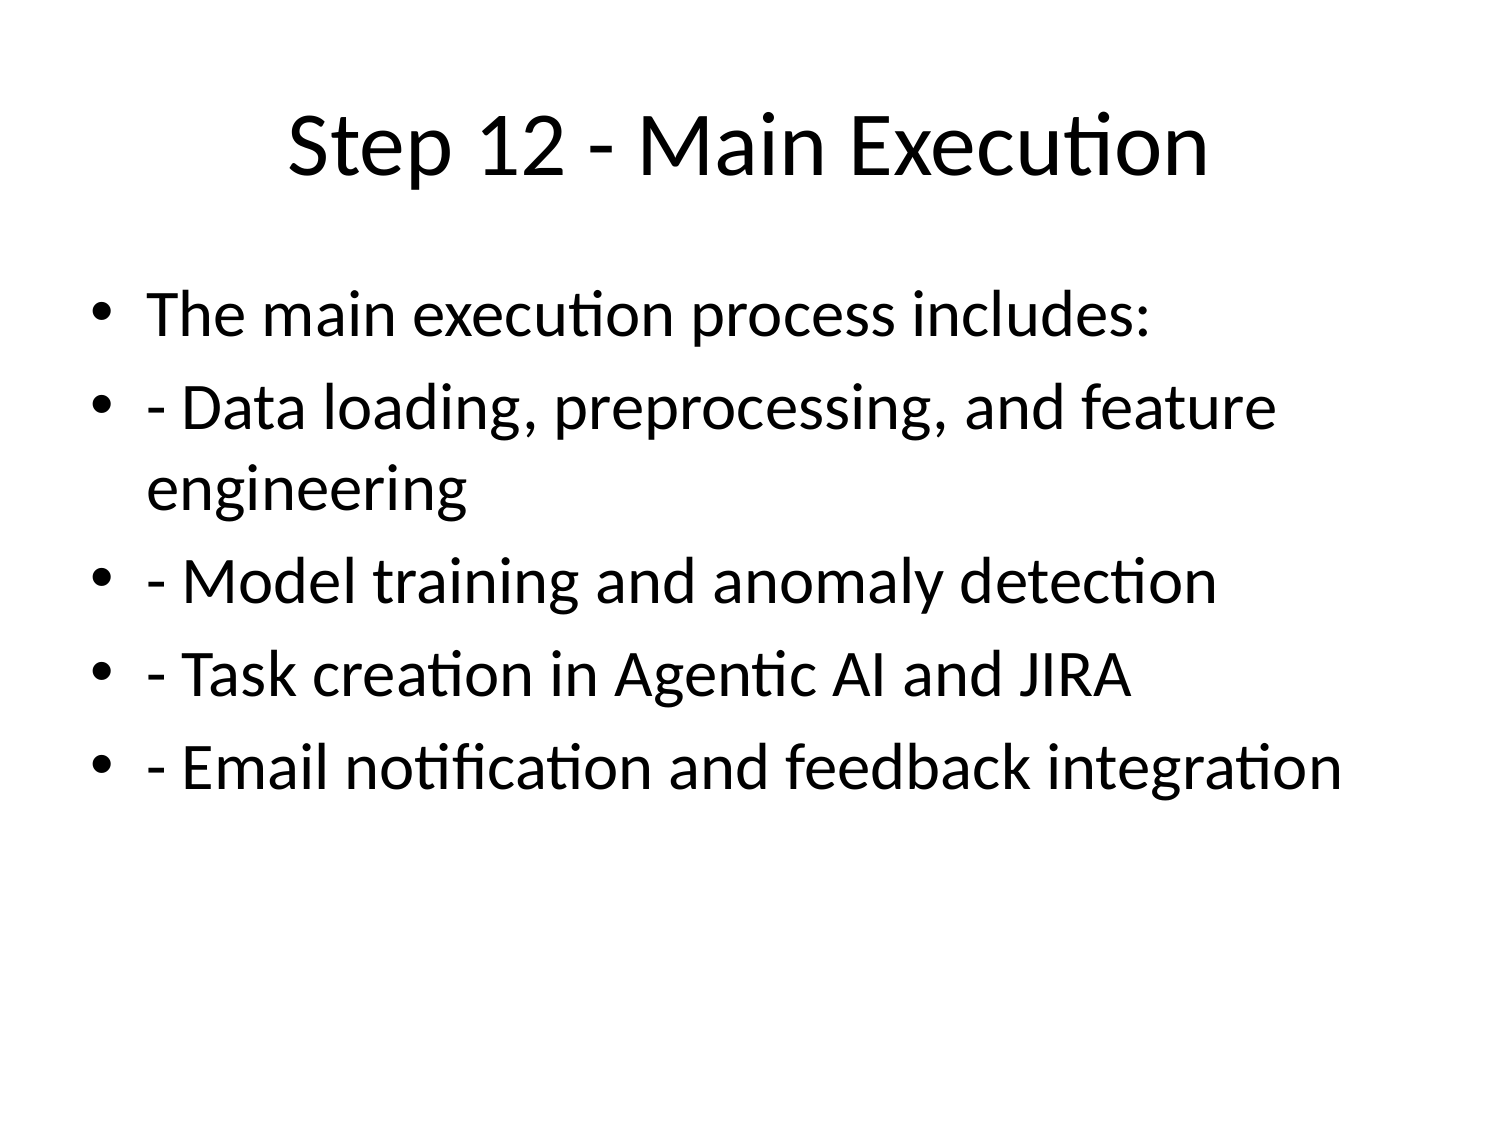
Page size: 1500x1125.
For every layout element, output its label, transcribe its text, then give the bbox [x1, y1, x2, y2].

title Step 12 - Main Execution [75, 45, 1425, 233]
list The main execution process includes: - Data loading, preprocessing, and feature engineering - Model training and anomaly detection - Task creation in Agentic AI and JIRA - Email notification and feedback integration [75, 262, 1425, 1005]
